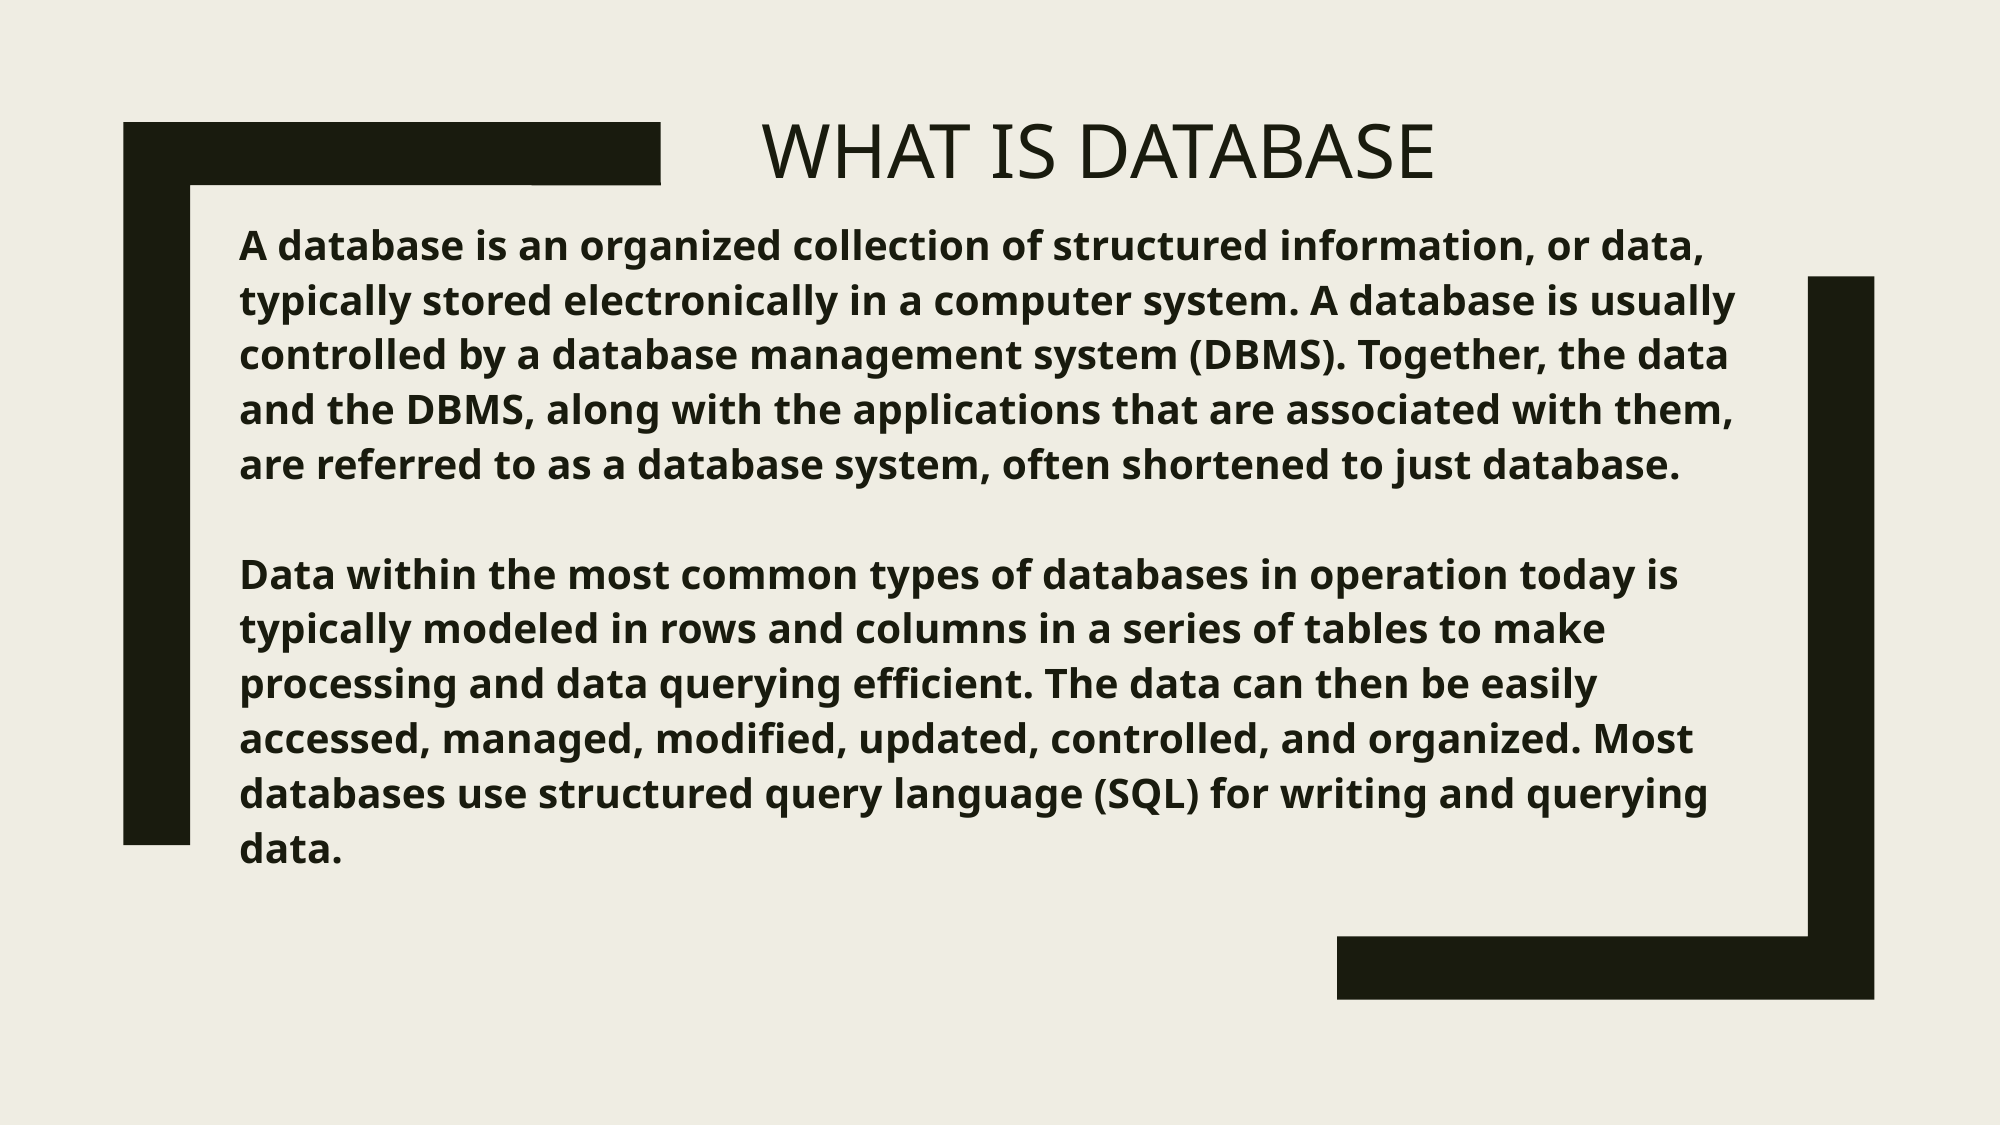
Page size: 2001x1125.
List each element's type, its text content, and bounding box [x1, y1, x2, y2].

subtitle A database is an organized collection of structured information, or data, typically stored electronically in a computer system. A database is usually controlled by a database management system (DBMS). Together, the data and the DBMS, along with the applications that are associated with them, are referred to as a database system, often shortened to just database. Data within the most common types of databases in operation today is typically modeled in rows and columns in a series of tables to make processing and data querying efficient. The data can then be easily accessed, managed, modified, updated, controlled, and organized. Most databases use structured query language (SQL) for writing and querying data. [224, 206, 1776, 919]
title What is database [639, 102, 1561, 203]
